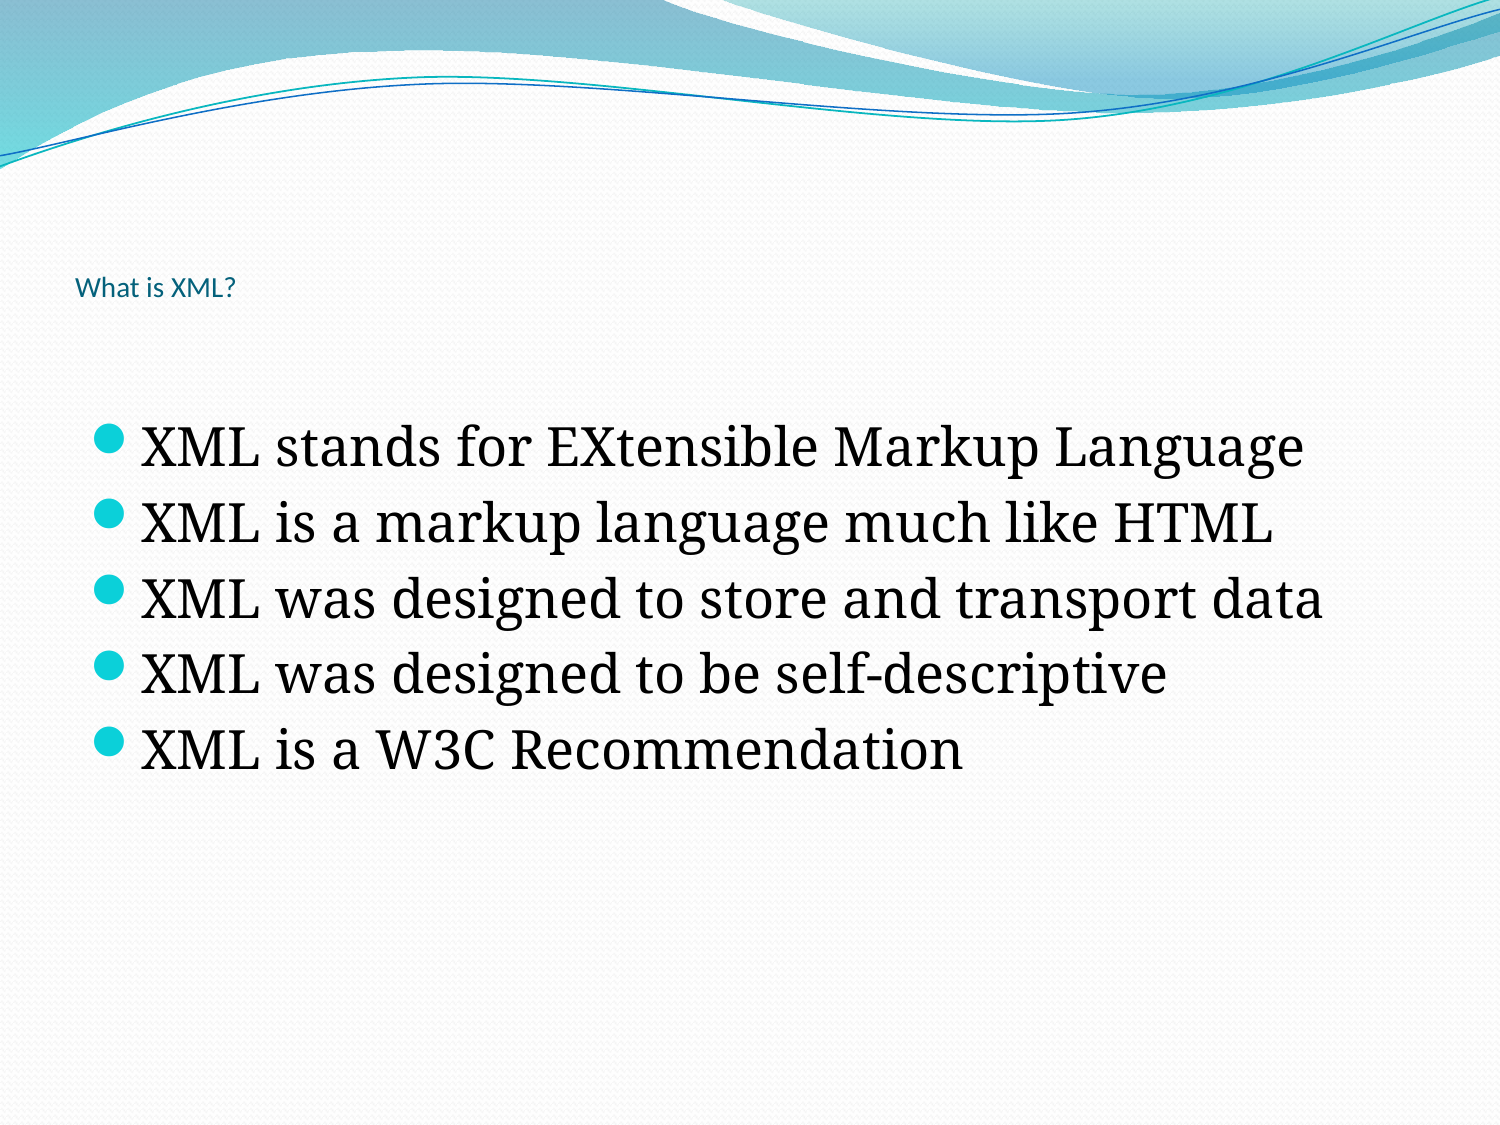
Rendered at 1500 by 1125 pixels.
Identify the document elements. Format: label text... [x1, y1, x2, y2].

title What is XML? [75, 115, 1425, 303]
list XML stands for EXtensible Markup Language XML is a markup language much like HTML XML was designed to store and transport data XML was designed to be self-descriptive XML is a W3C Recommendation [75, 404, 1425, 863]
